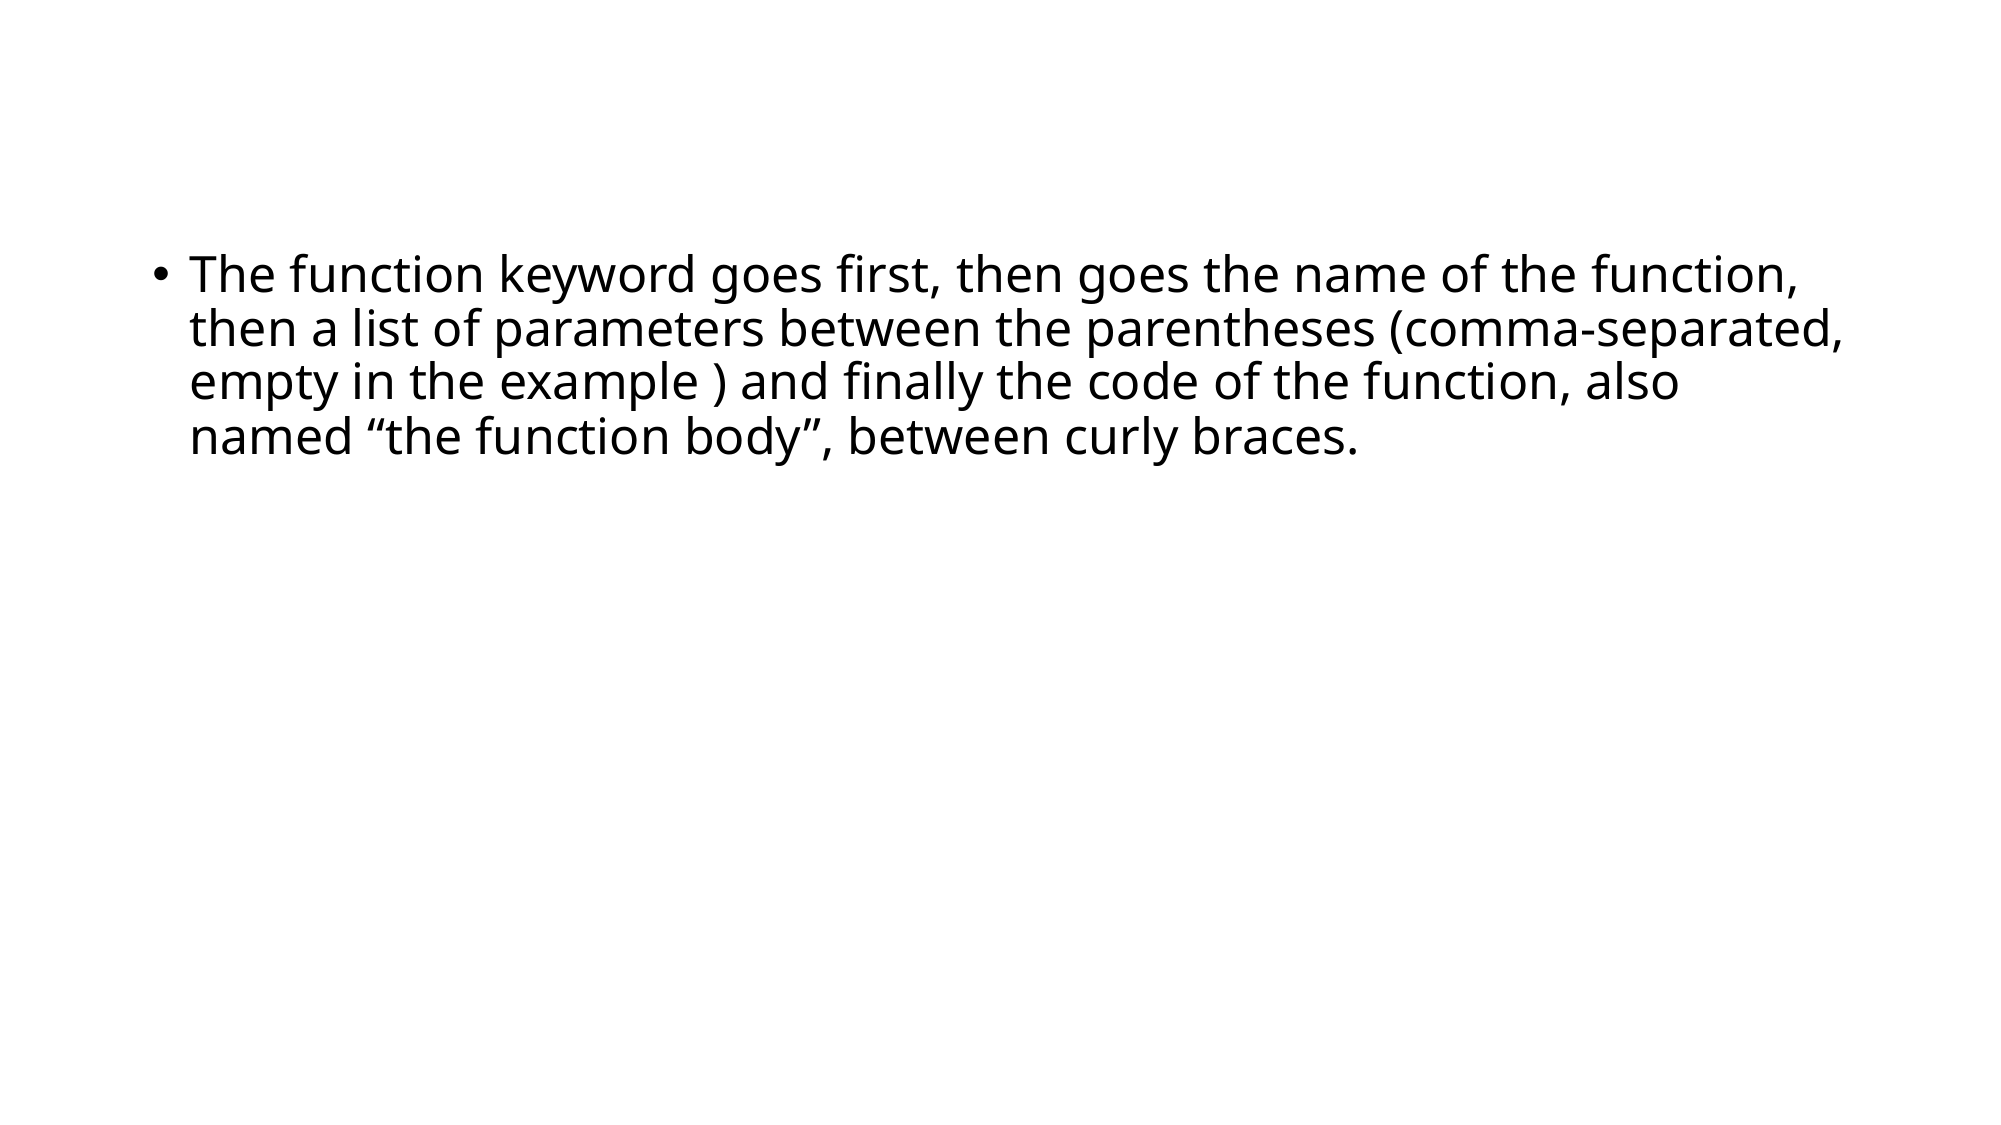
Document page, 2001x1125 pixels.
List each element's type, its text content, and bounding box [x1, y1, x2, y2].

list The function keyword goes first, then goes the name of the function, then a list of parameters between the parentheses (comma-separated, empty in the example ) and finally the code of the function, also named “the function body”, between curly braces. [137, 241, 1863, 1014]
